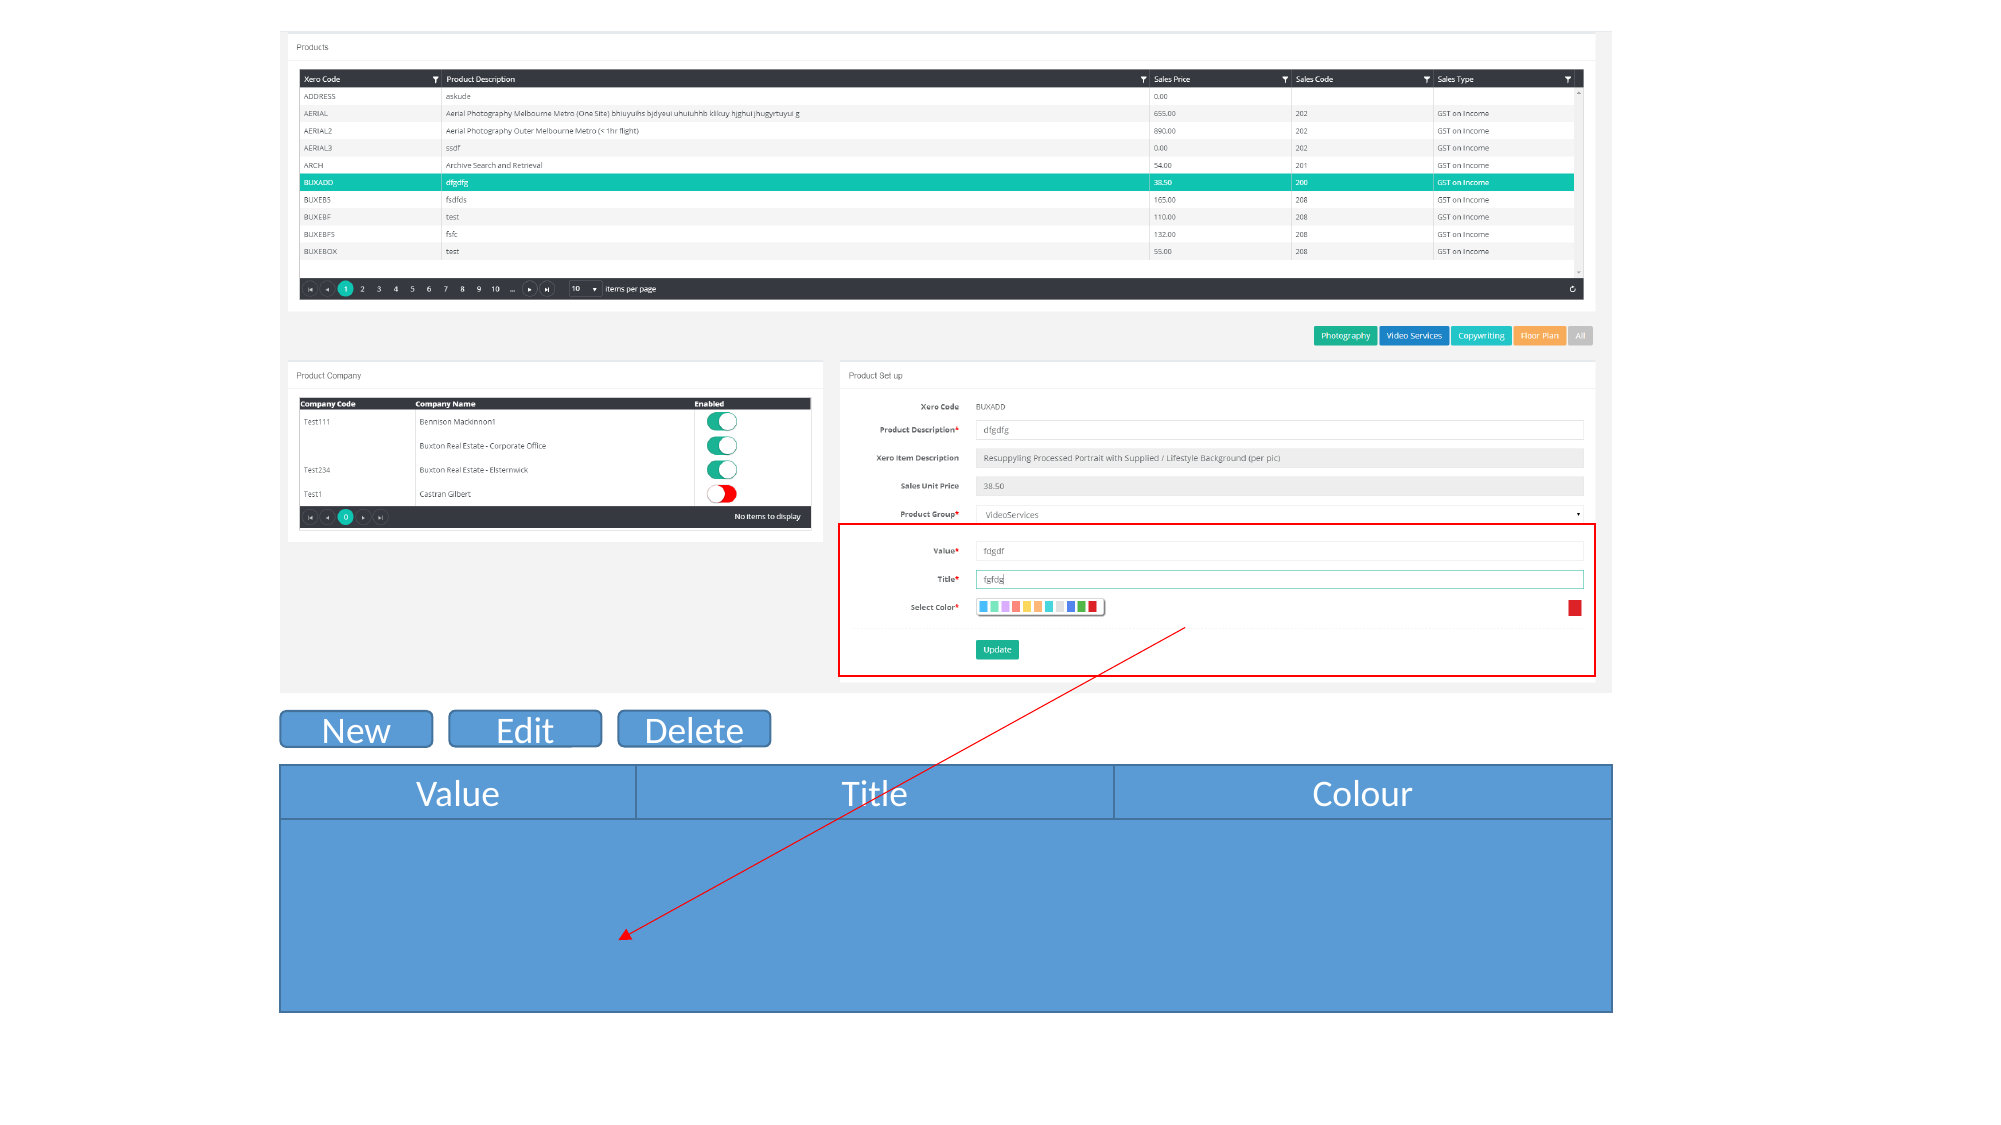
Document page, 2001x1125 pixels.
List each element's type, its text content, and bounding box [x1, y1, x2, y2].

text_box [618, 627, 1186, 941]
text_box Colour [1186, 764, 1613, 820]
text_box Value [279, 764, 618, 820]
text_box Edit [448, 709, 603, 748]
text_box [279, 820, 1613, 1013]
text_box New [279, 709, 434, 748]
picture [280, 28, 1612, 693]
